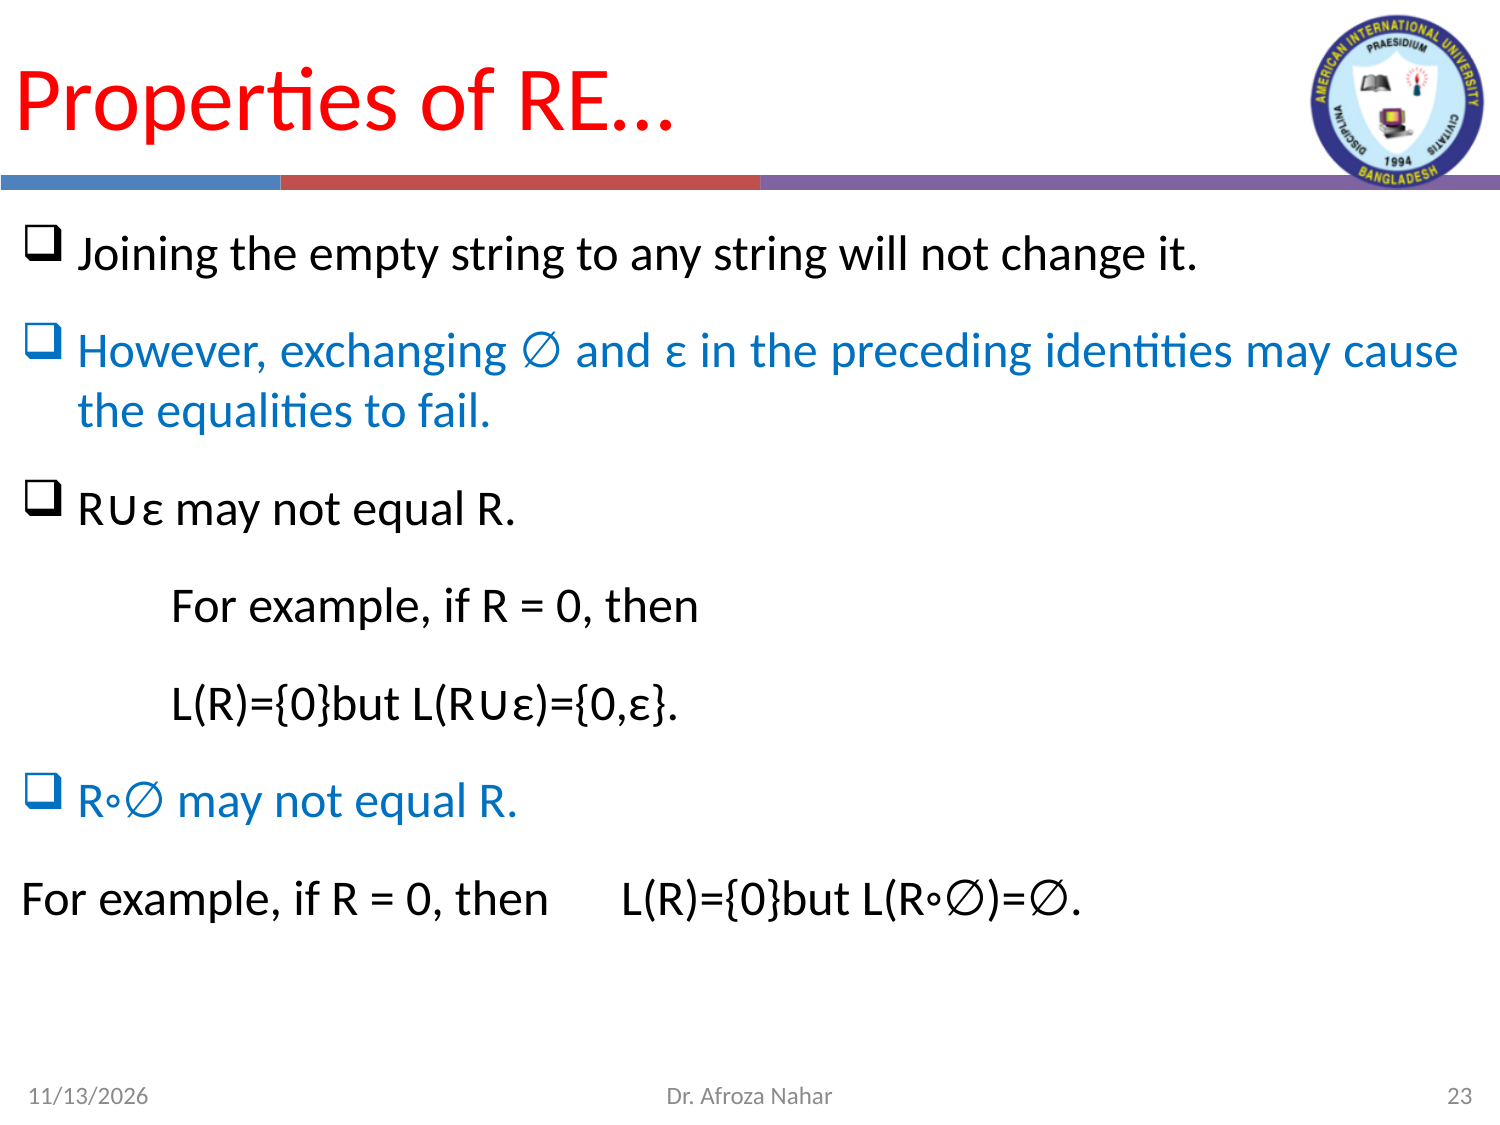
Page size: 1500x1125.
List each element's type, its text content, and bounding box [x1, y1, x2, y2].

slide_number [12, 1065, 363, 1125]
list Joining the empty string to any string will not change it. However, exchanging ∅ and ε in the preceding identities may cause the equalities to fail. R∪ε may not equal R. For example, if R = 0, then L(R)={0}but L(R∪ε)={0,ε}. R◦∅ may not equal R. For example, if R = 0, then L(R)={0}but L(R◦∅)=∅. [6, 212, 1475, 1013]
footer Dr. Afroza Nahar [512, 1065, 988, 1125]
slide_number 23 [1137, 1065, 1488, 1125]
picture [1307, 11, 1488, 193]
title Properties of RE… [0, 0, 1350, 188]
